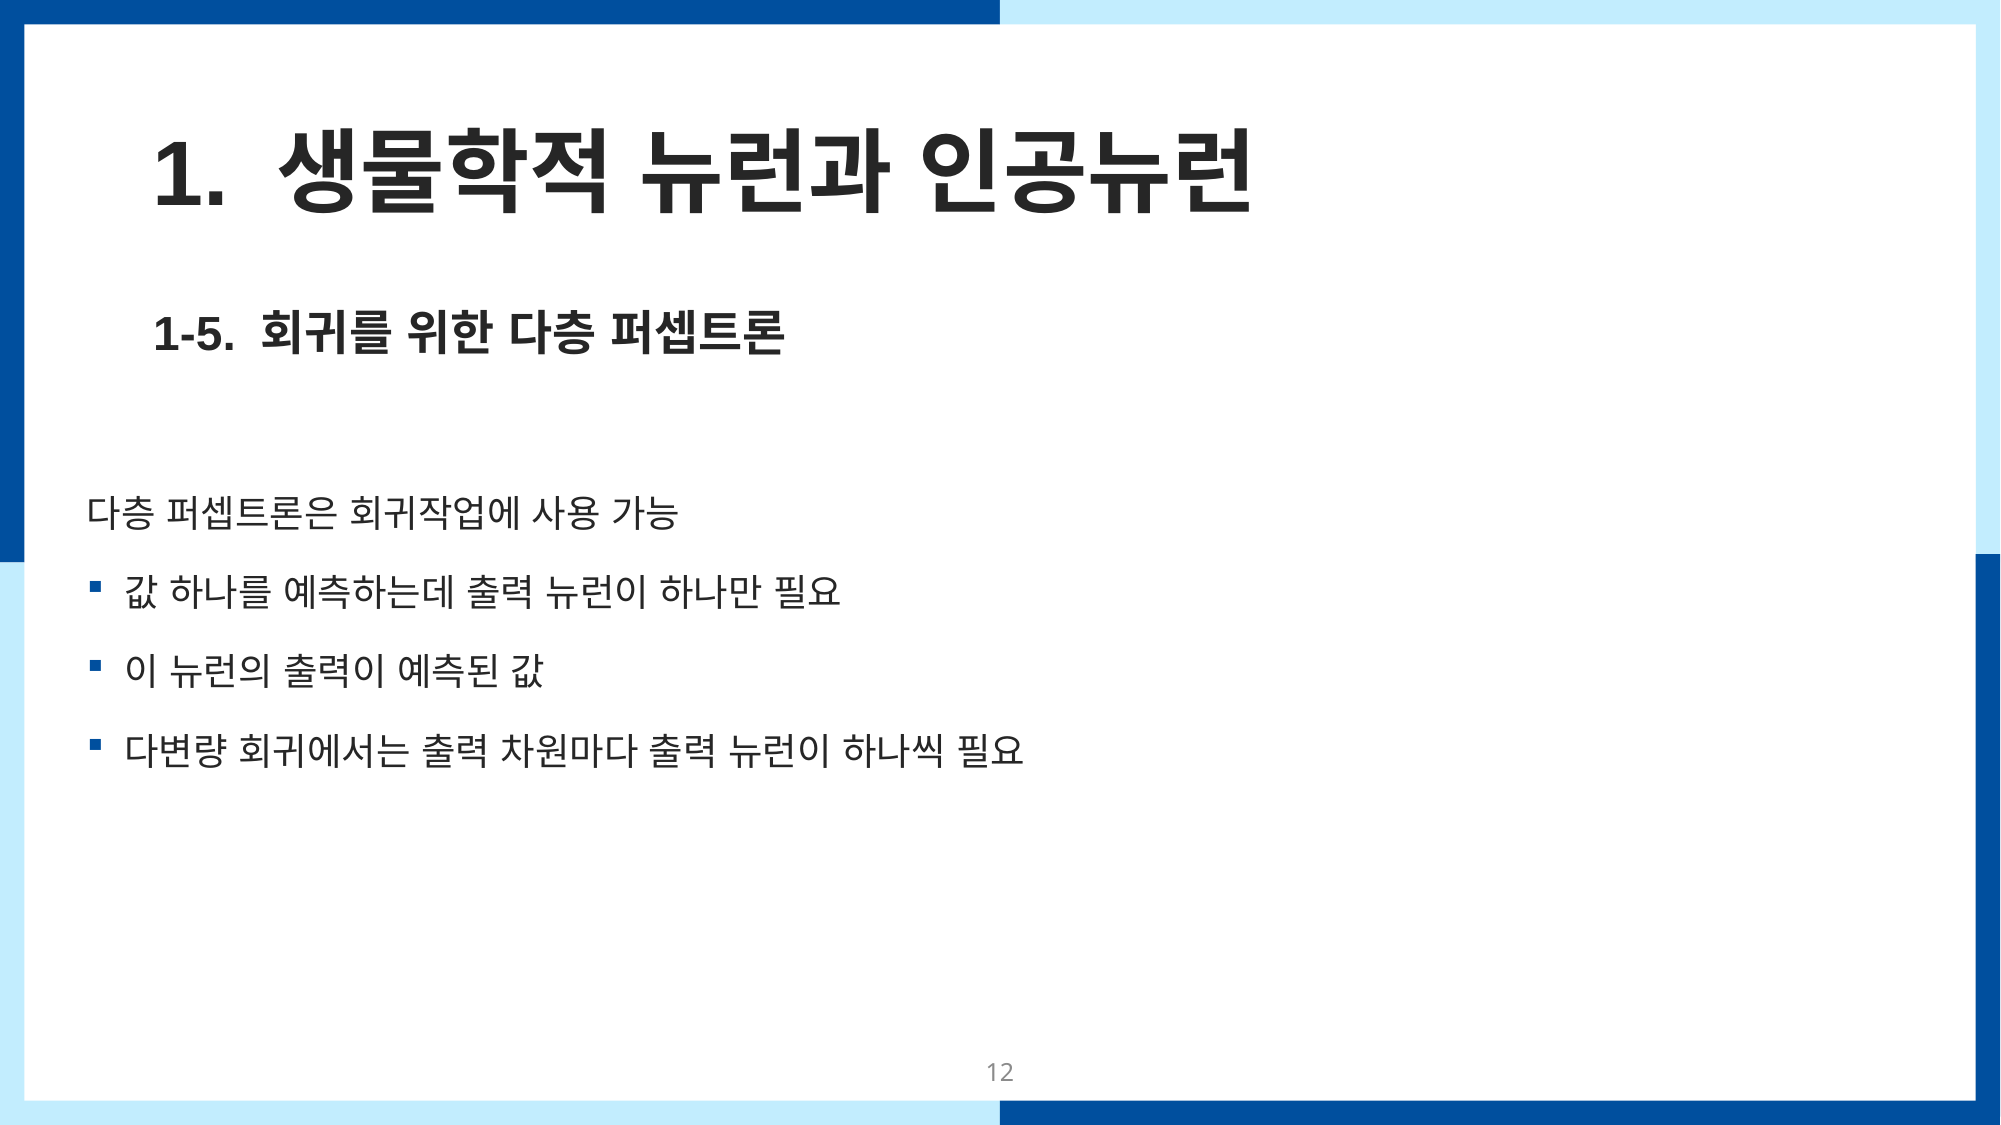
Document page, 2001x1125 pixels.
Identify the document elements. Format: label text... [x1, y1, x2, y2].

title 1. 생물학적 뉴런과 인공뉴런 [137, 59, 1863, 278]
slide_number 12 [774, 1043, 1225, 1104]
text_box 1-5. 회귀를 위한 다층 퍼셉트론 다층 퍼셉트론은 회귀작업에 사용 가능 값 하나를 예측하는데 출력 뉴런이 하나만 필요 이 뉴런의 출력이 예측된 값 다변량 회귀에서는 출력 차원마다 출력 뉴런이 하나씩 필요 [71, 277, 1921, 1044]
